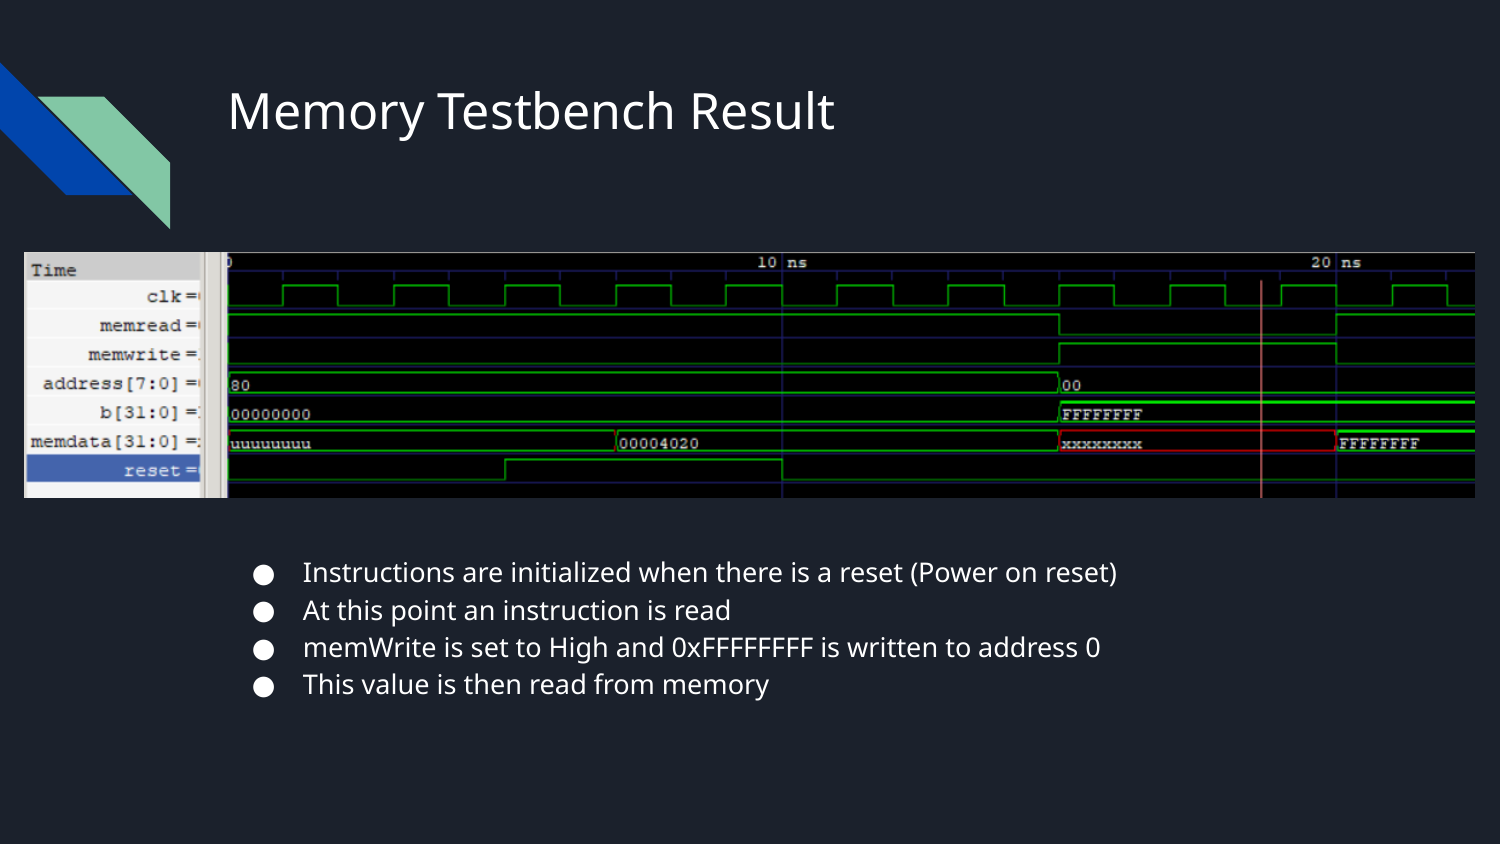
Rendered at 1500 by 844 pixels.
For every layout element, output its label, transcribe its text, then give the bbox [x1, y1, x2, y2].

list Instructions are initialized when there is a reset (Power on reset) At this point an instruction is read memWrite is set to High and 0xFFFFFFFF is written to address 0 This value is then read from memory [212, 536, 1368, 790]
picture [24, 252, 1476, 498]
title Memory Testbench Result [212, 64, 1368, 215]
